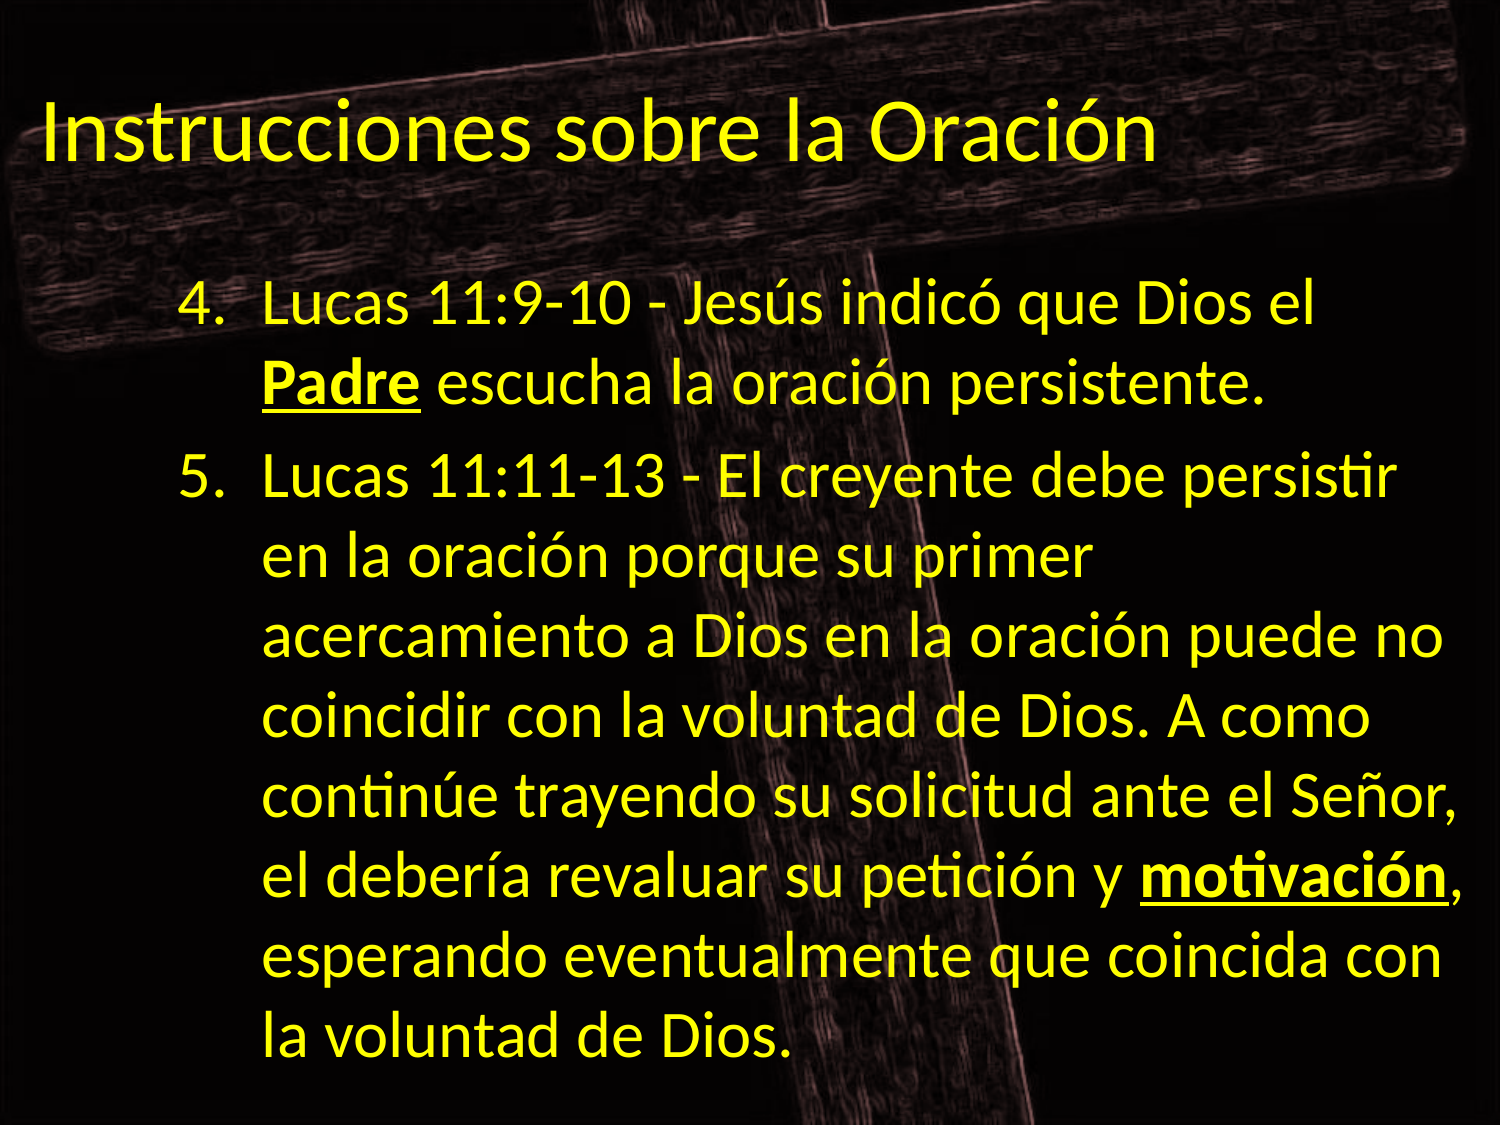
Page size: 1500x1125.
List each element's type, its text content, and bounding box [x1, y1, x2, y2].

title Instrucciones sobre la Oración [24, 24, 1483, 225]
list Lucas 11:9-10 - Jesús indicó que Dios el Padre escucha la oración persistente. Lucas 11:11-13 - El creyente debe persistir en la oración porque su primer acercamiento a Dios en la oración puede no coincidir con la voluntad de Dios. A como continúe trayendo su solicitud ante el Señor, el debería revaluar su petición y motivación, esperando eventualmente que coincida con la voluntad de Dios. [12, 249, 1488, 1113]
